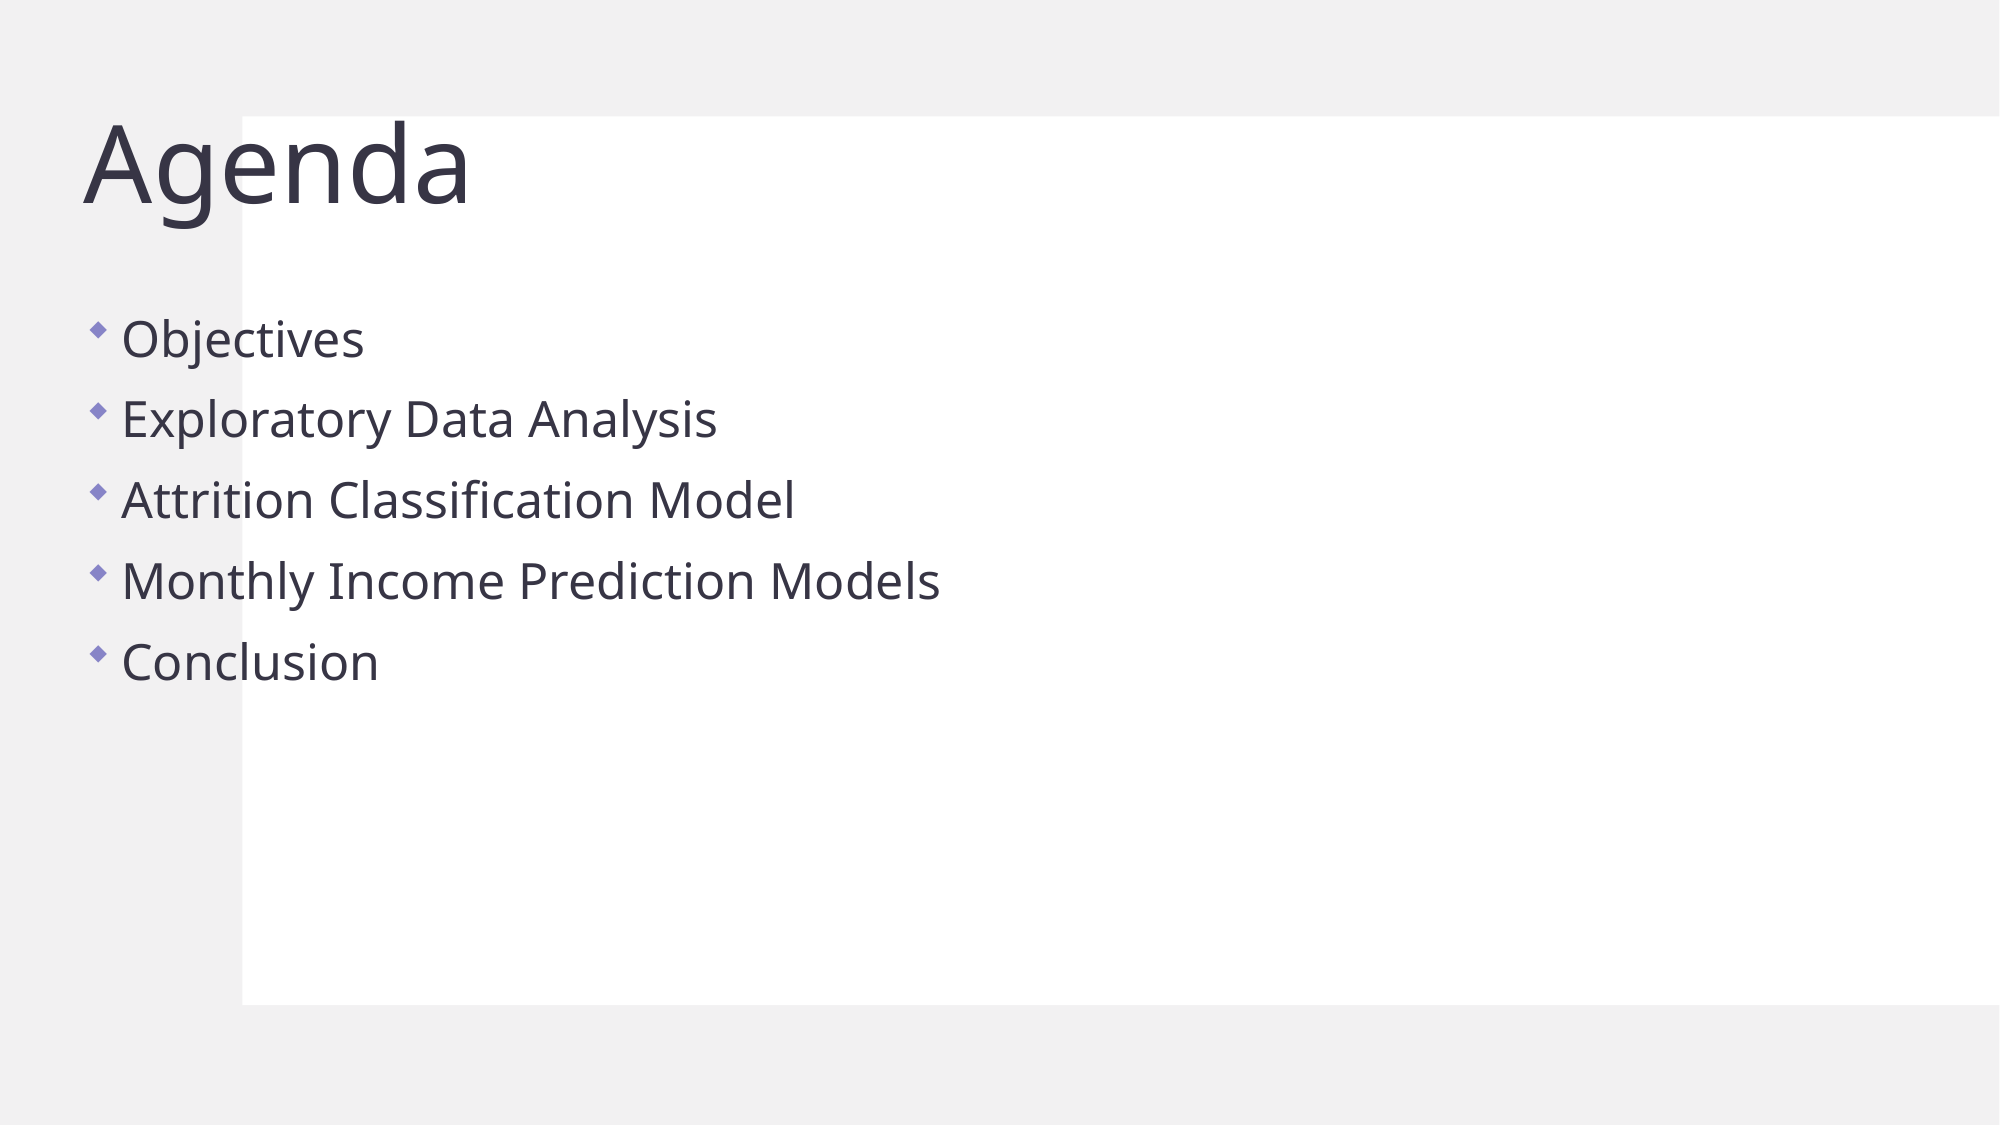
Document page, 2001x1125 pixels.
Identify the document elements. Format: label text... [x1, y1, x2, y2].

list Objectives Exploratory Data Analysis Attrition Classification Model Monthly Income Prediction Models Conclusion [68, 299, 1799, 990]
title Agenda [68, 59, 1799, 278]
